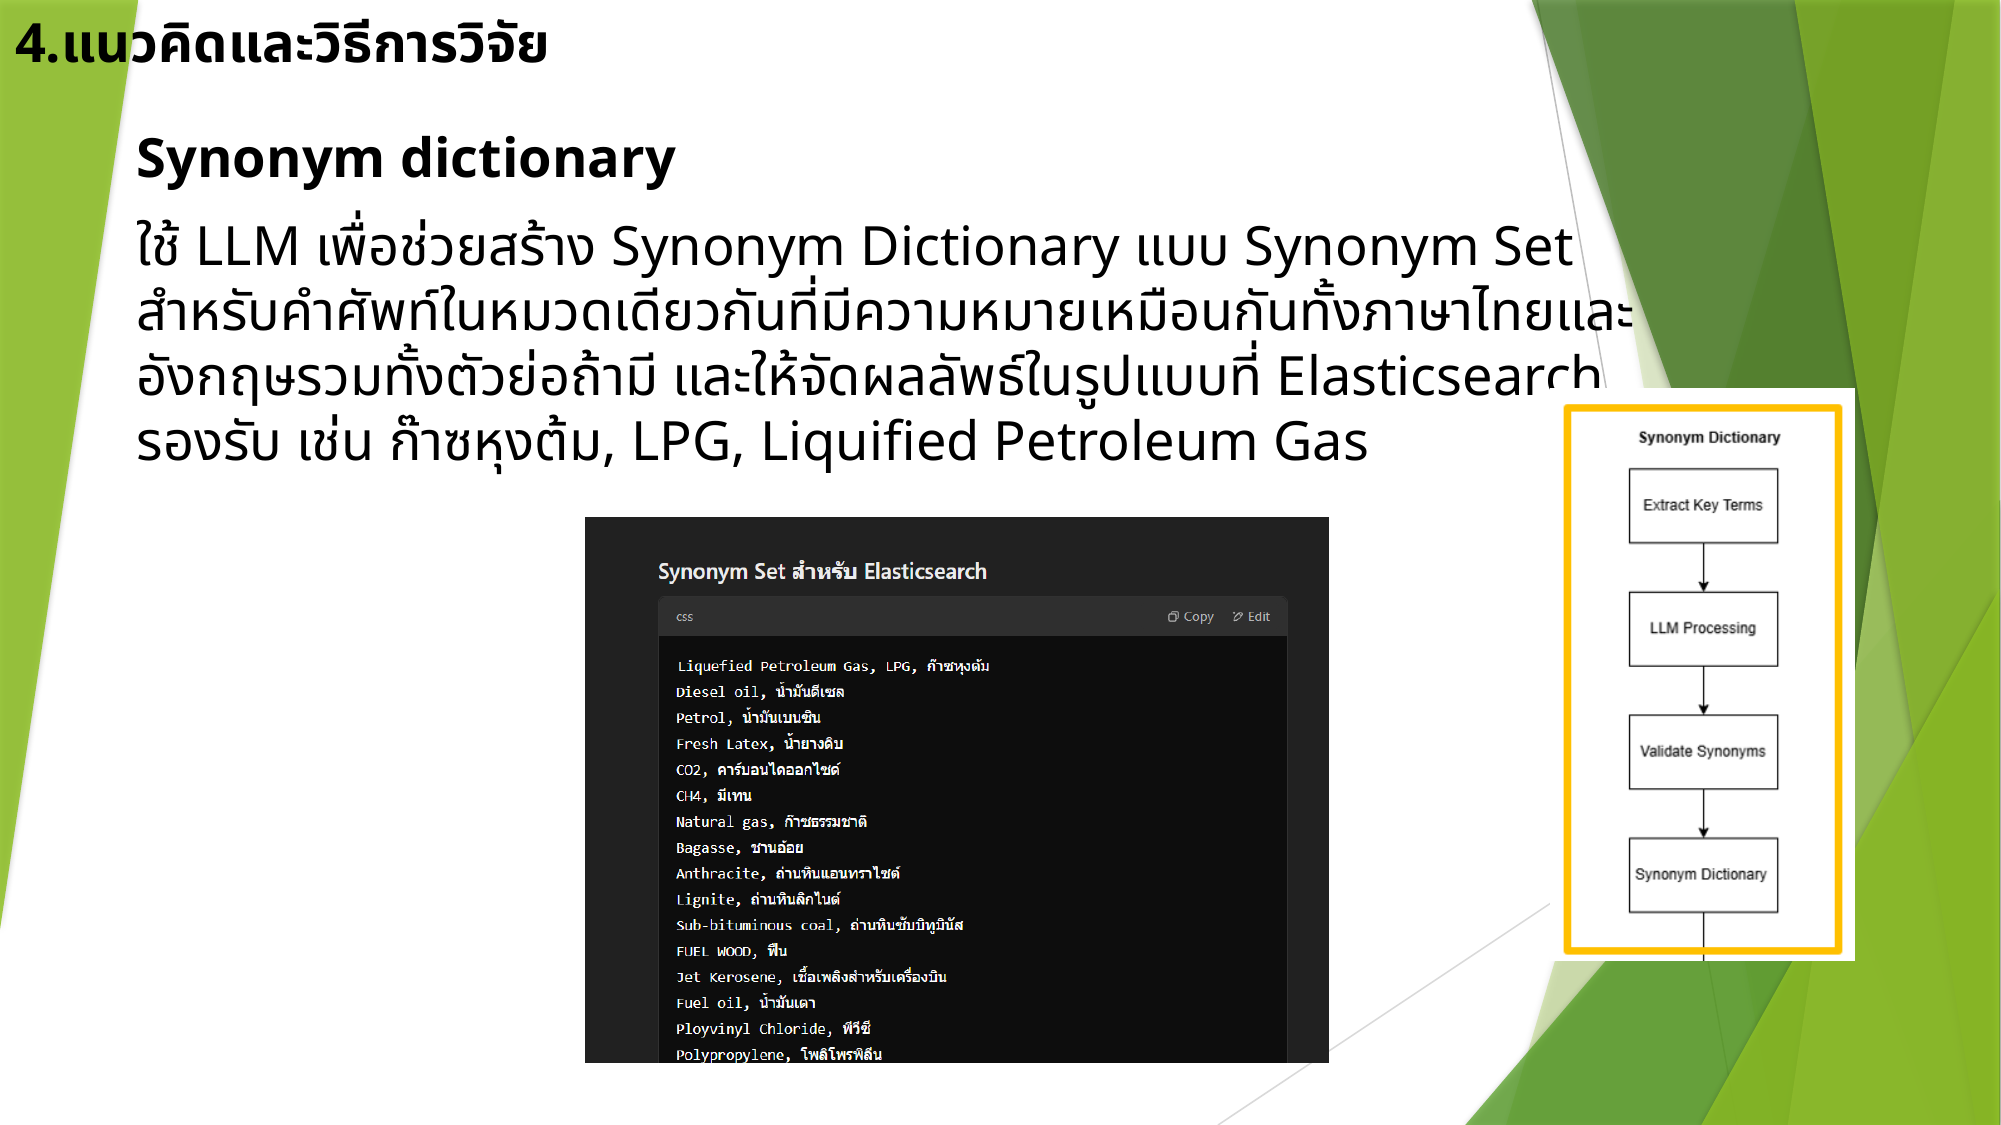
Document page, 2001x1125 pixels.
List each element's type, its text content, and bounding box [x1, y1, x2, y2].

title 4.แนวคิดและวิธีการวิจัย [0, 0, 1172, 82]
text_box ใช้ LLM เพื่อช่วยสร้าง Synonym Dictionary แบบ Synonym Set สำหรับคำศัพท์ในหมวดเดียวกันที่มีความหมายเหมือนกันทั้งภาษาไทยและอังกฤษรวมทั้งตัวย่อถ้ามี และให้จัดผลลัพธ์ในรูปแบบที่ Elasticsearch รองรับ เช่น ก๊าซหุงต้ม, LPG, Liquified Petroleum Gas [121, 203, 1703, 544]
picture [1550, 387, 1855, 962]
picture [584, 516, 1330, 1063]
text_box Synonym dictionary [121, 116, 1703, 196]
